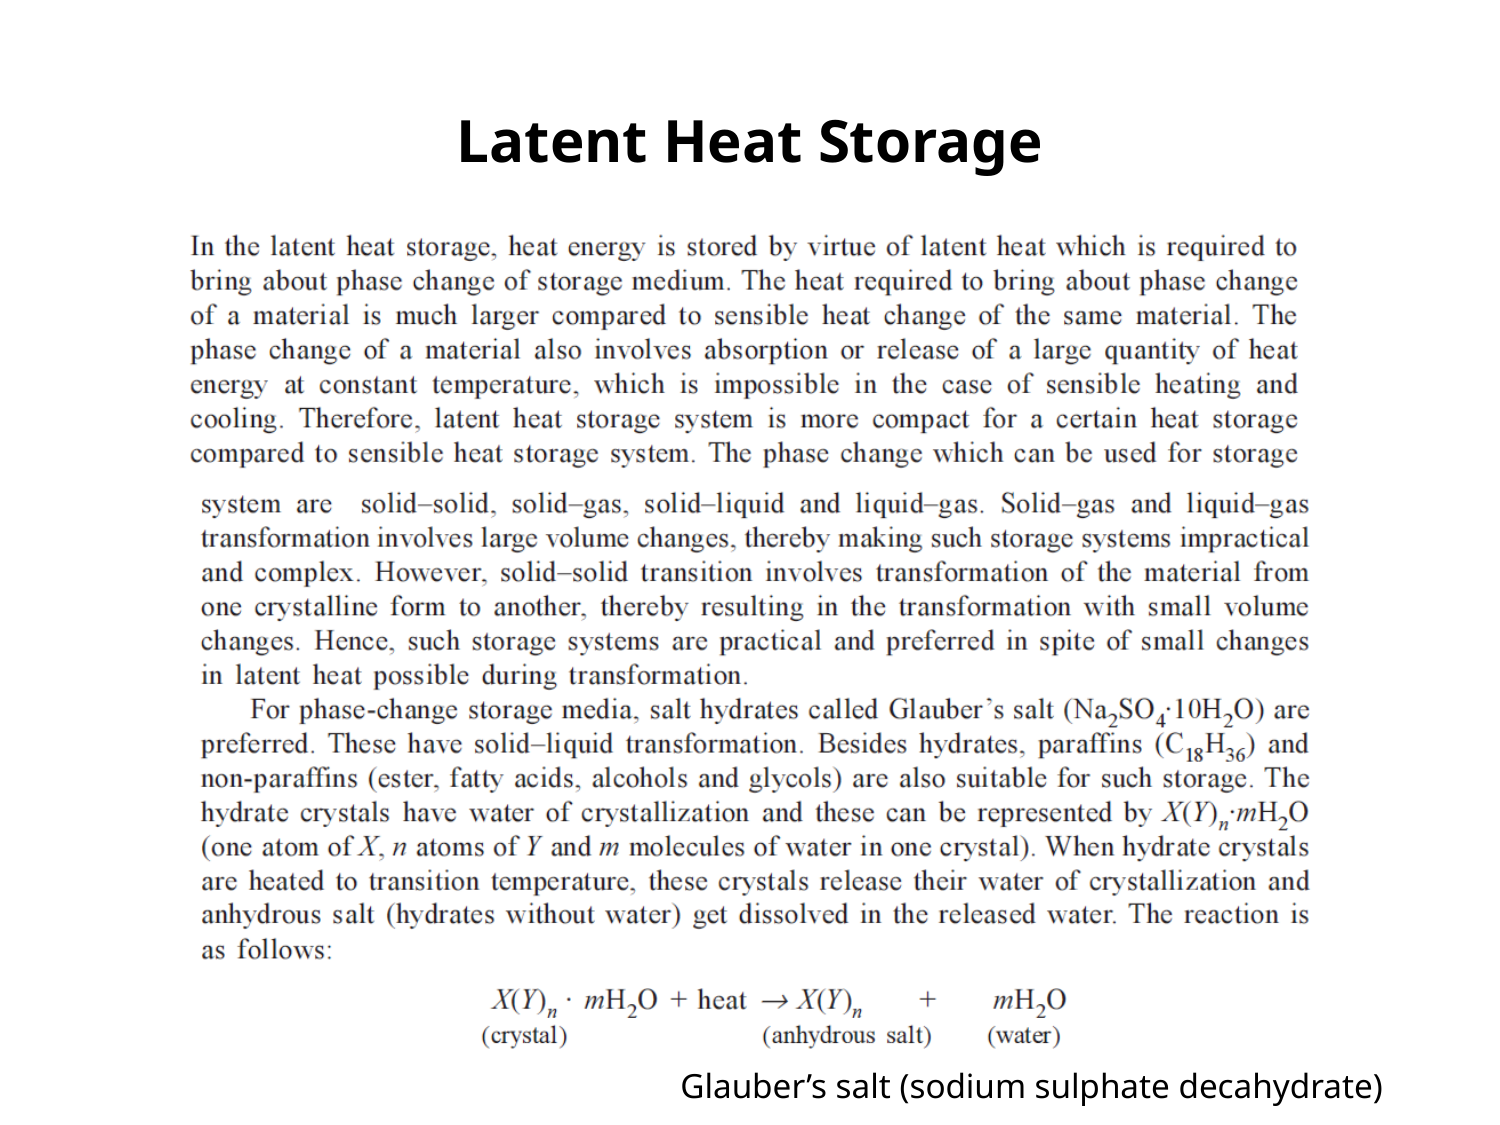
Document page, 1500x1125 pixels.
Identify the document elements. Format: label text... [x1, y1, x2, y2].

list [187, 230, 1313, 477]
title Latent Heat Storage [75, 37, 1425, 241]
text_box Glauber’s salt (sodium sulphate decahydrate) [665, 1057, 1400, 1113]
picture [185, 485, 1334, 1049]
